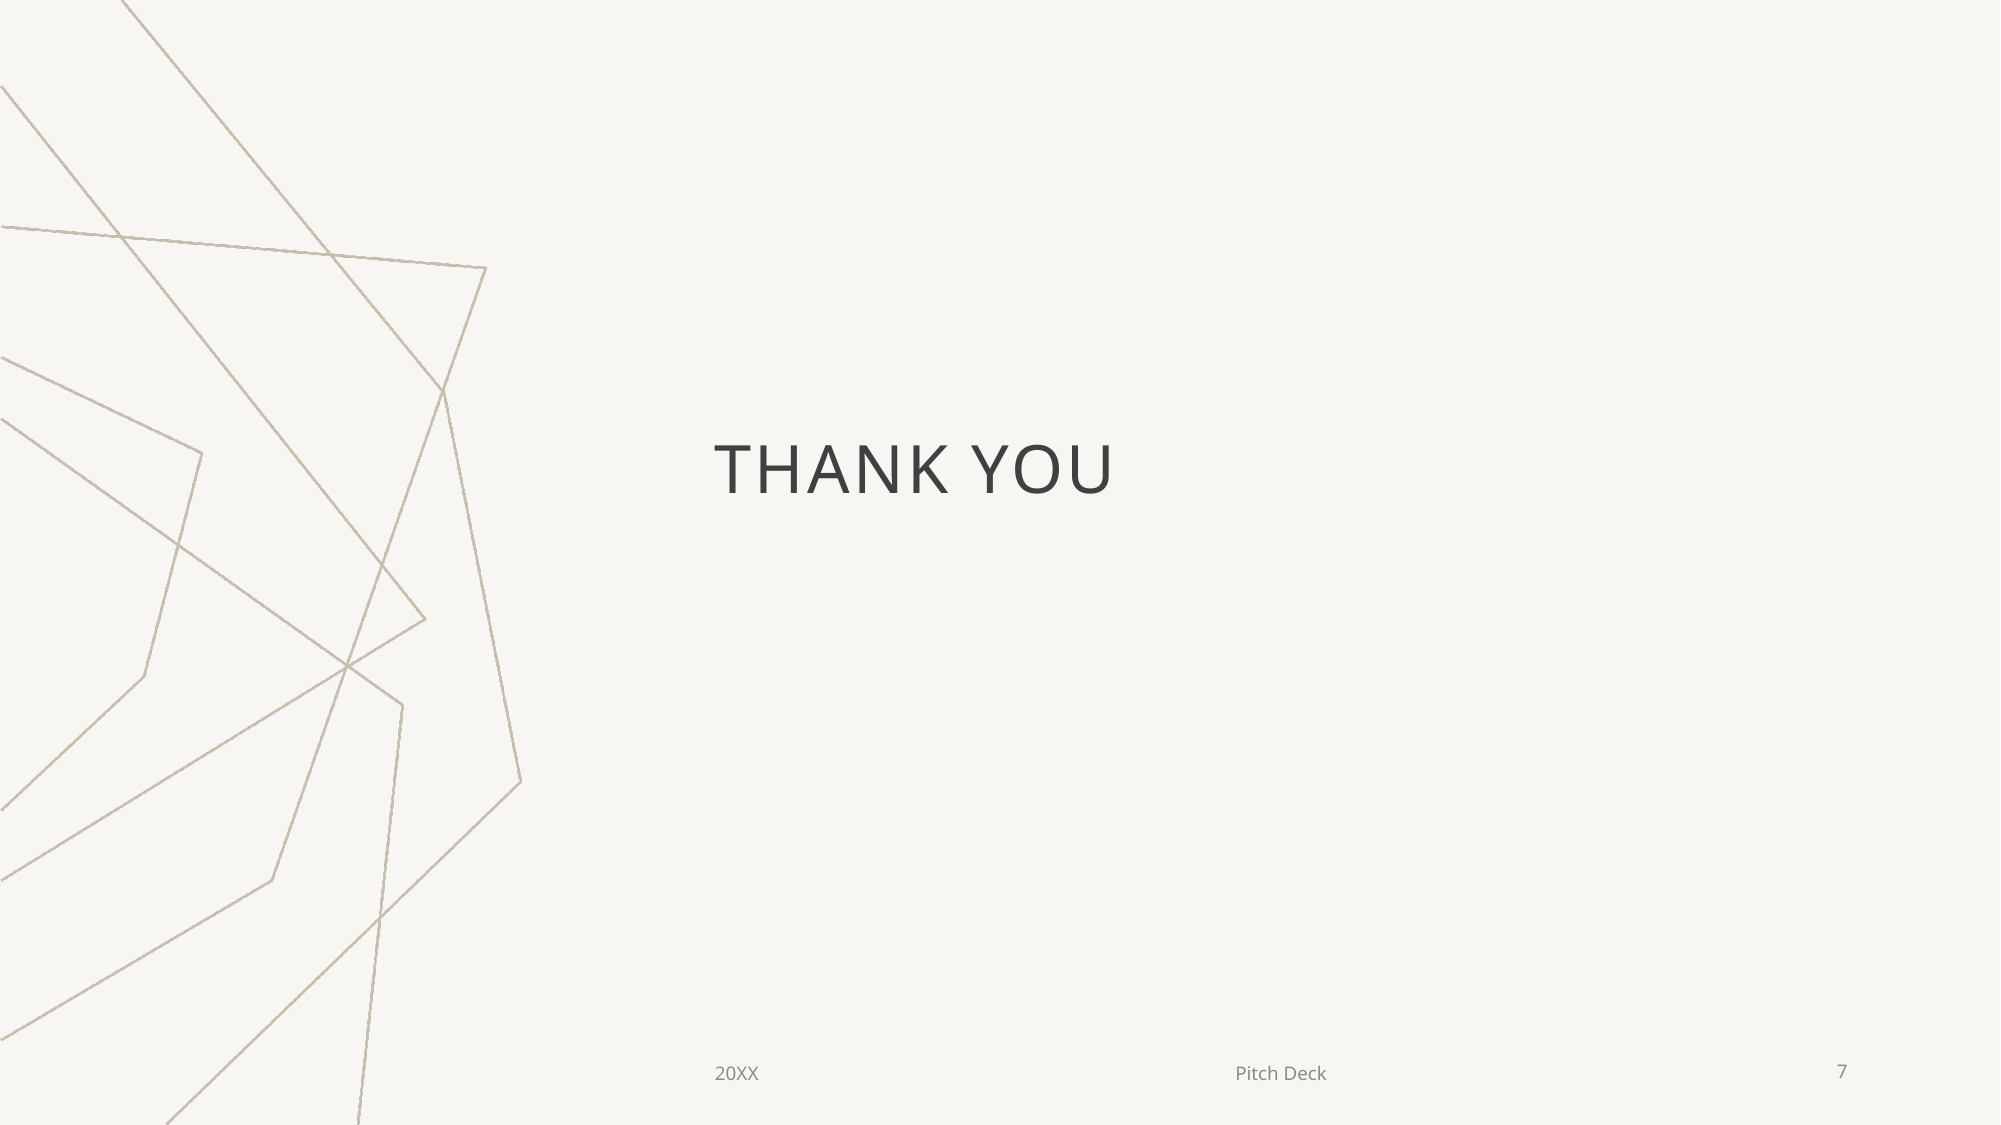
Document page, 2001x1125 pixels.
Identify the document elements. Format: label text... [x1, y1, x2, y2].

title THANK YOU [699, 265, 1386, 516]
picture [0, 0, 522, 1125]
slide_number 7 [1571, 1042, 1863, 1103]
footer Pitch Deck [1062, 1042, 1500, 1103]
slide_number 20XX [699, 1042, 992, 1103]
